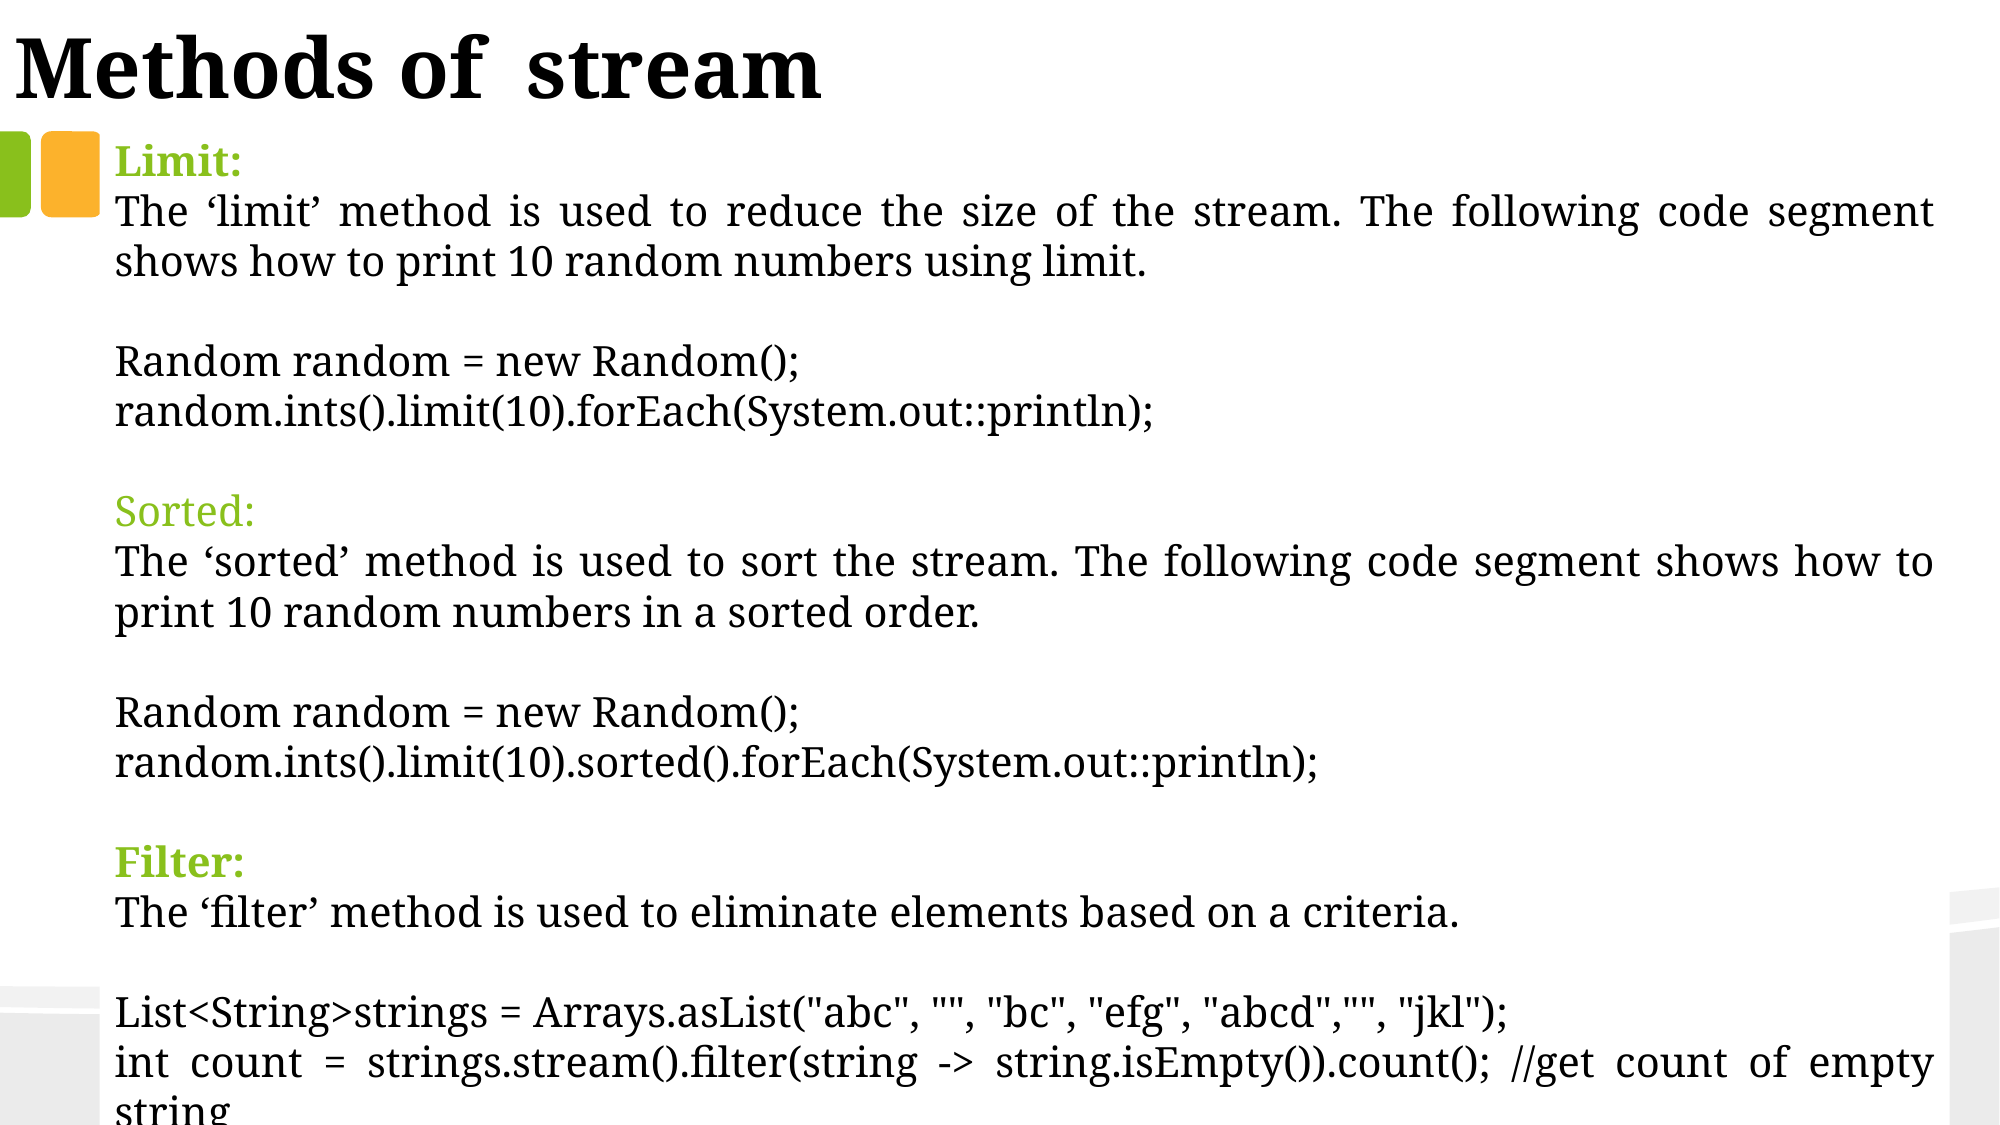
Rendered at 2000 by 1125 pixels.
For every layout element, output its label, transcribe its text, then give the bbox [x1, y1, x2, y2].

text_box Limit: The ‘limit’ method is used to reduce the size of the stream. The following code segment shows how to print 10 random numbers using limit. Random random = new Random(); random.ints().limit(10).forEach(System.out::println); Sorted: The ‘sorted’ method is used to sort the stream. The following code segment shows how to print 10 random numbers in a sorted order. Random random = new Random(); random.ints().limit(10).sorted().forEach(System.out::println); Filter: The ‘filter’ method is used to eliminate elements based on a criteria. List<String>strings = Arrays.asList("abc", "", "bc", "efg", "abcd","", "jkl"); int count = strings.stream().filter(string -> string.isEmpty()).count(); //get count of empty string [99, 127, 1950, 1125]
text_box Methods of stream [0, 0, 1551, 125]
